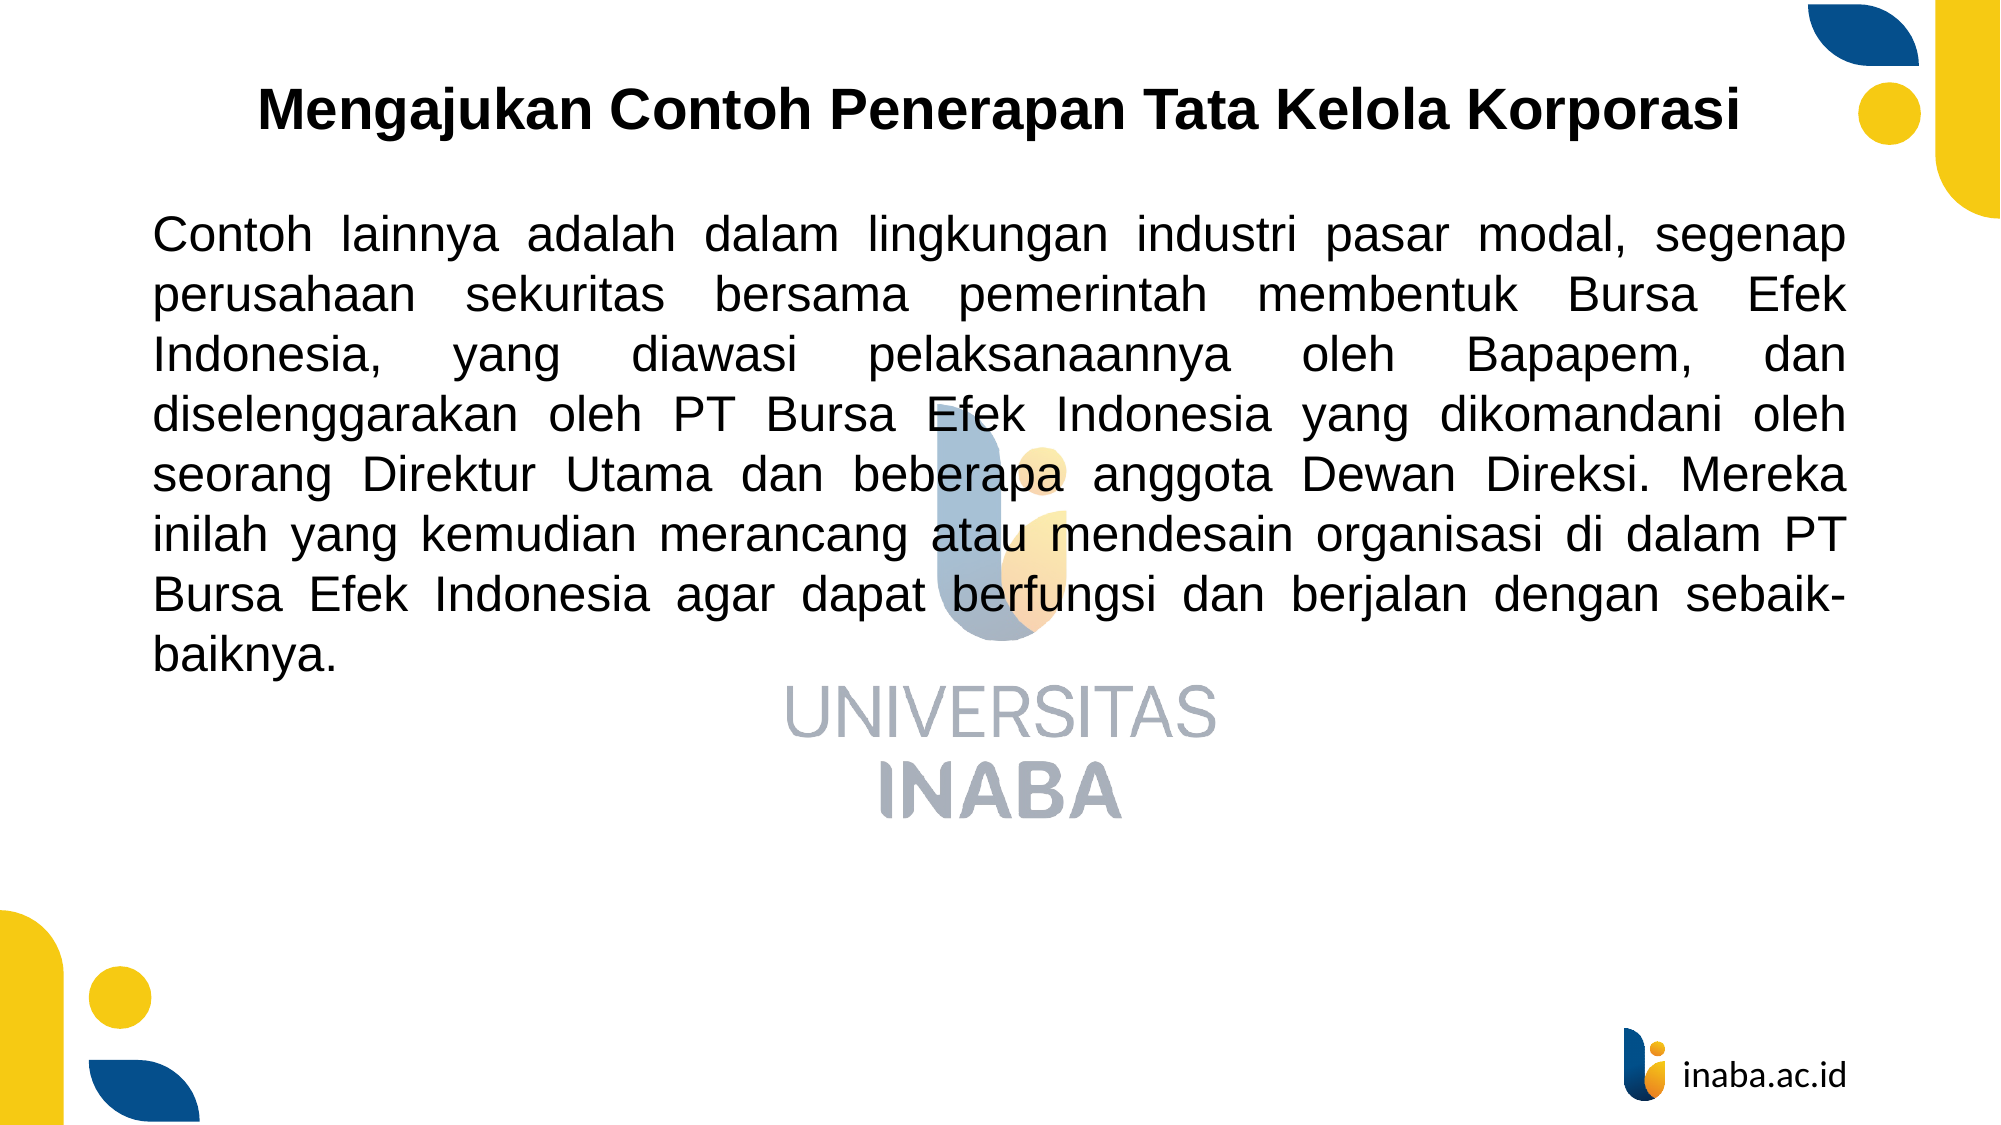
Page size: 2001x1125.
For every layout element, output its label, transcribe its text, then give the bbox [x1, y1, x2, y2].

picture [1624, 1031, 1665, 1101]
title Mengajukan Contoh Penerapan Tata Kelola Korporasi [137, 59, 1863, 163]
list Contoh lainnya adalah dalam lingkungan industri pasar modal, segenap peru­sahaan sekuritas bersama pemerintah membentuk Bursa Efek Indonesia, yang diawasi pelaksanaannya oleh Bapapem, dan diselenggarakan oleh PT Bursa Efek Indonesia yang dikomandani oleh seorang Direktur Utama dan beberapa anggota Dewan Direksi. Mereka inilah yang kemudian merancang atau mendesain organisasi di dalam PT Bursa Efek Indonesia agar dapat berfungsi dan berjalan dengan sebaik-baiknya. [137, 193, 1863, 1031]
